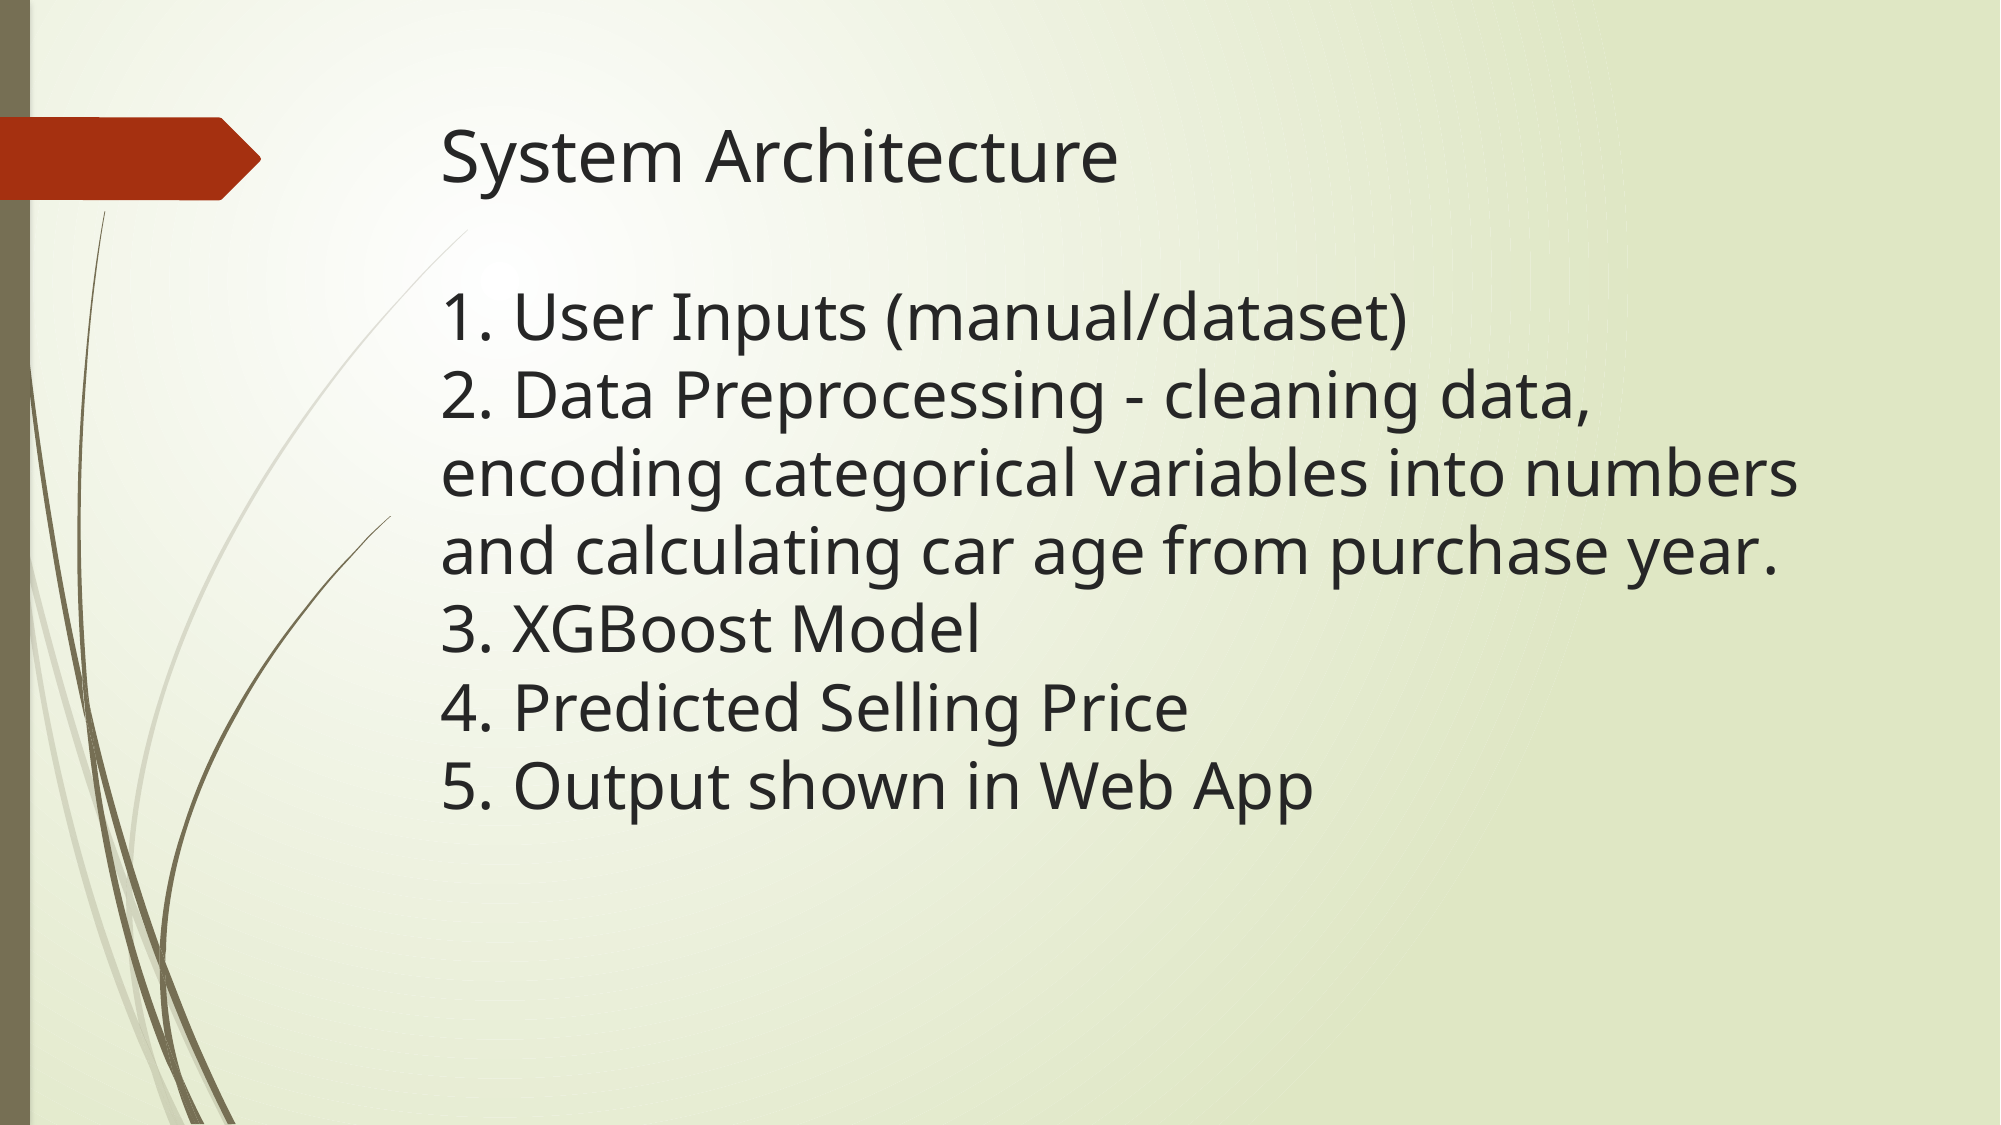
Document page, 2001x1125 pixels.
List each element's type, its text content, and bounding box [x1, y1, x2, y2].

title System Architecture 1. User Inputs (manual/dataset) 2. Data Preprocessing - cleaning data, encoding categorical variables into numbers and calculating car age from purchase year. 3. XGBoost Model 4. Predicted Selling Price 5. Output shown in Web App [425, 102, 1888, 1074]
